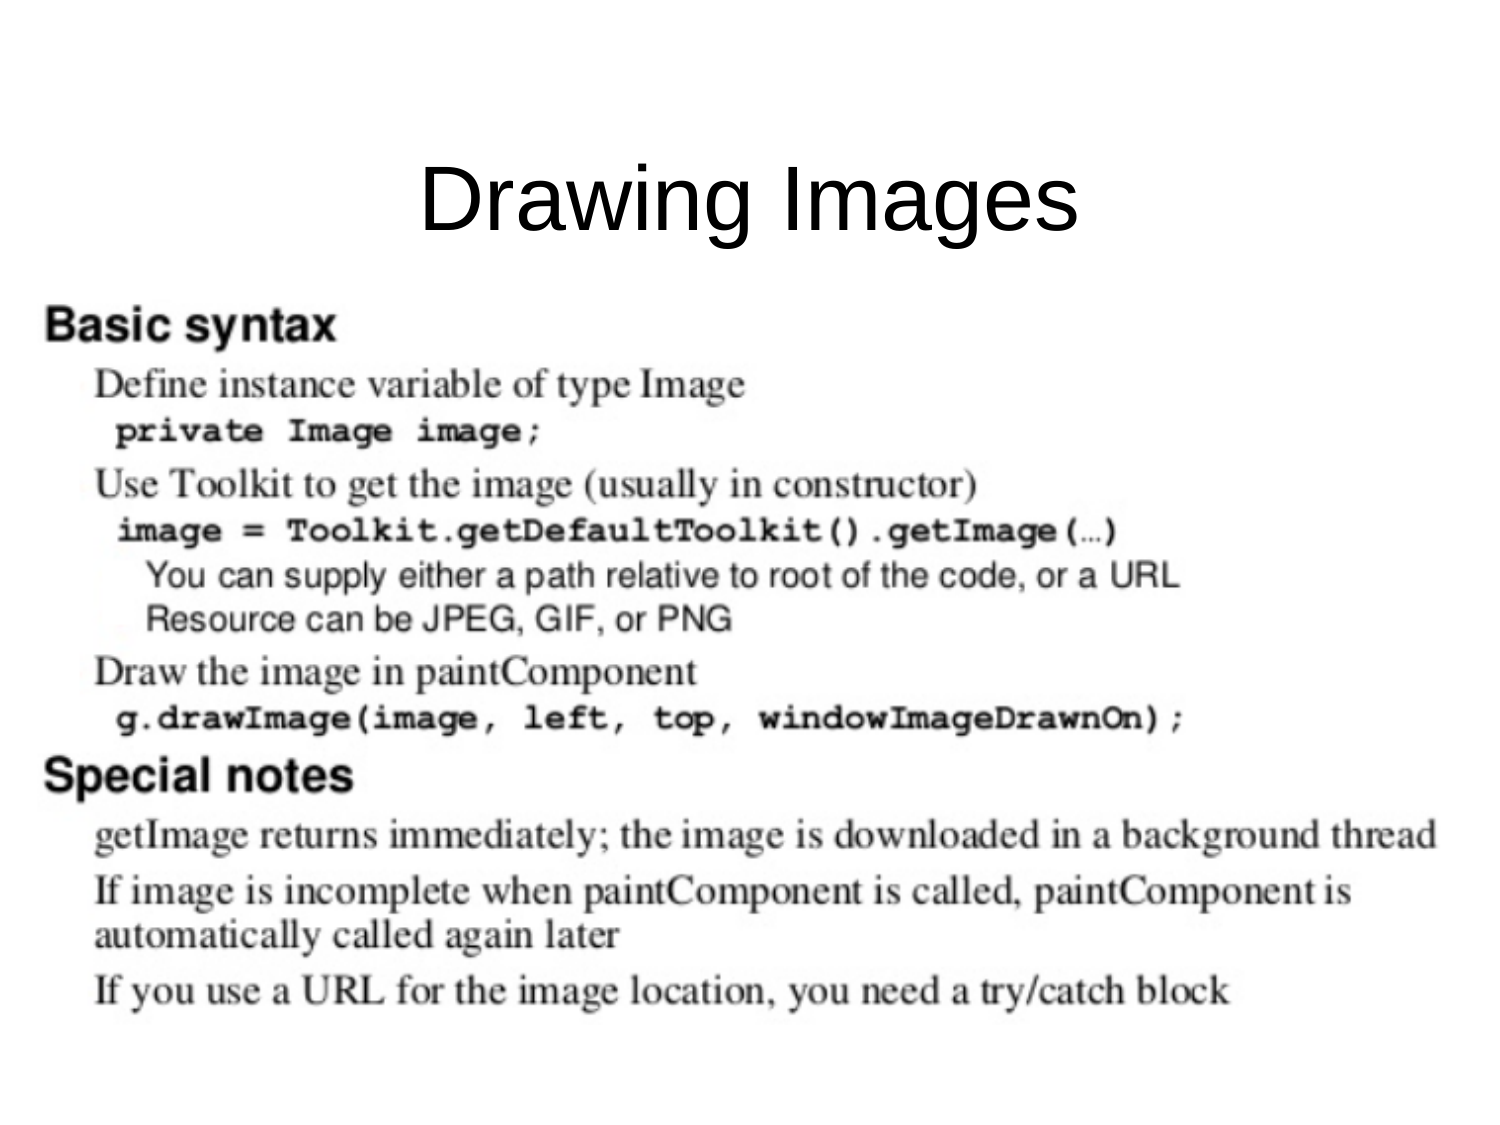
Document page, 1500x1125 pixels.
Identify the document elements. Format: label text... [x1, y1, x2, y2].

title Drawing Images [112, 99, 1388, 288]
picture [37, 299, 1446, 1025]
